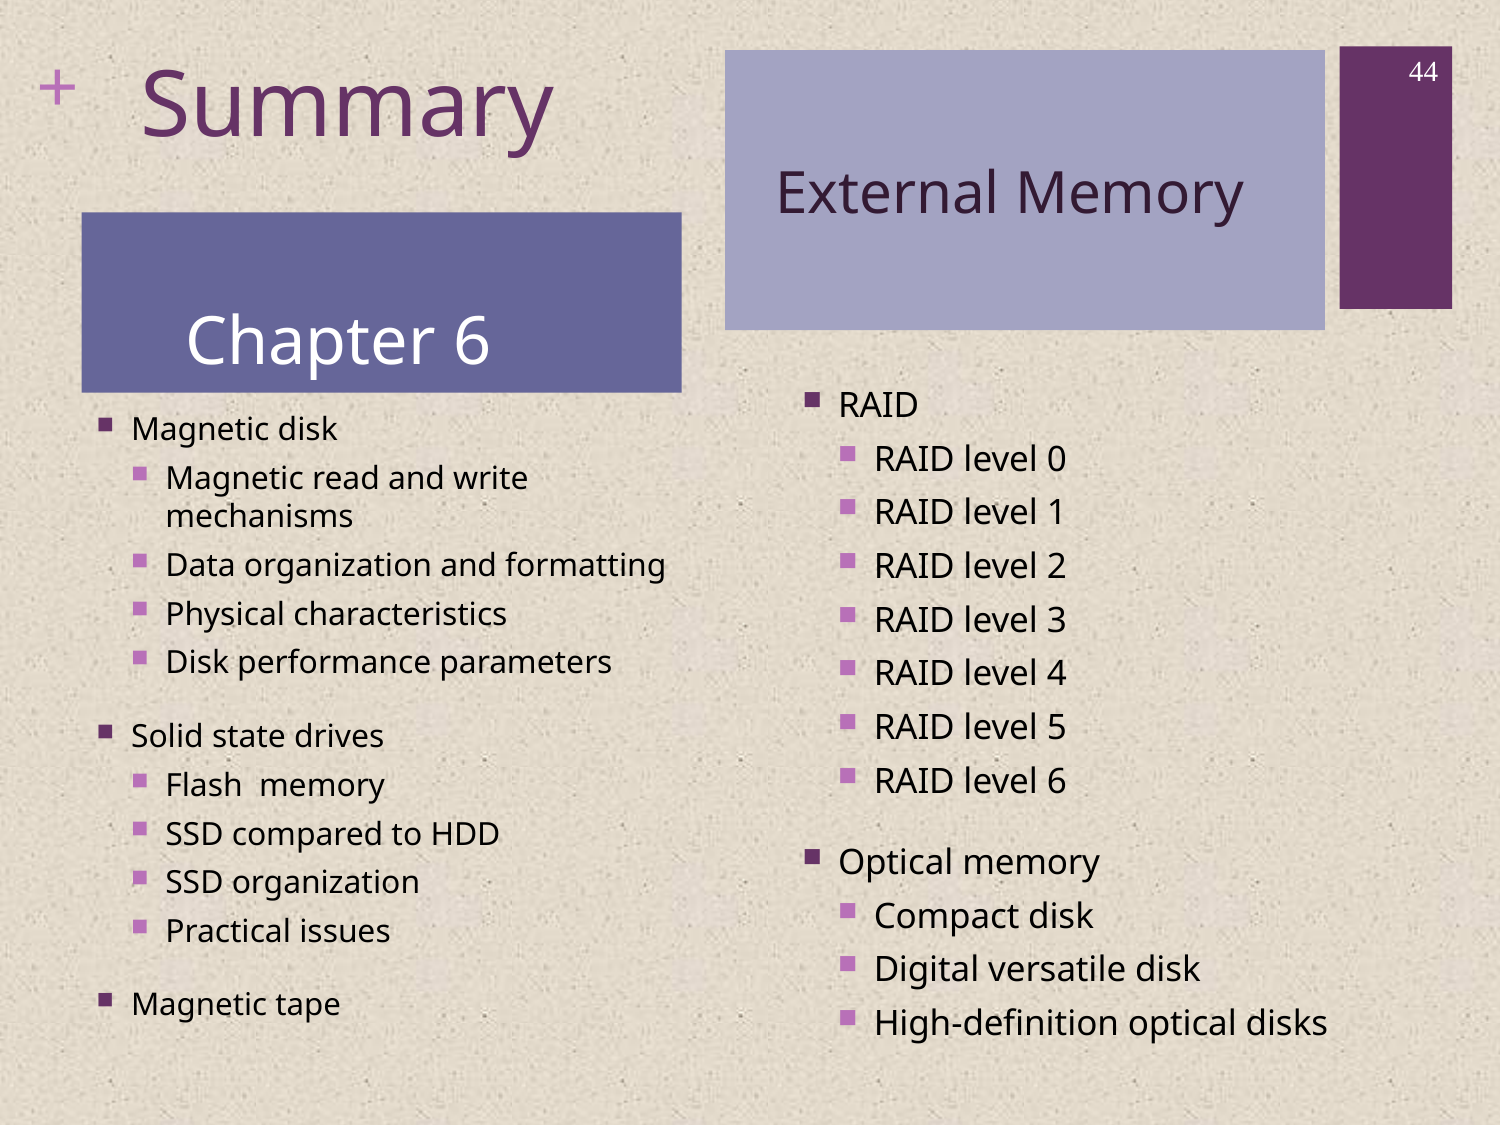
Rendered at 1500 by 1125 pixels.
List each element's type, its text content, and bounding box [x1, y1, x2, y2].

slide_number 44 [1362, 39, 1454, 100]
list Magnetic disk Magnetic read and write mechanisms Data organization and formatting Physical characteristics Disk performance parameters Solid state drives Flash memory SSD compared to HDD SSD organization Practical issues Magnetic tape [81, 401, 682, 1063]
title Summary [125, 37, 794, 221]
list External Memory [725, 50, 1325, 331]
picture [0, 0, 1500, 1125]
list RAID RAID level 0 RAID level 1 RAID level 2 RAID level 3 RAID level 4 RAID level 5 RAID level 6 Optical memory Compact disk Digital versatile disk High-definition optical disks [787, 375, 1388, 1050]
list Chapter 6 [81, 212, 682, 393]
